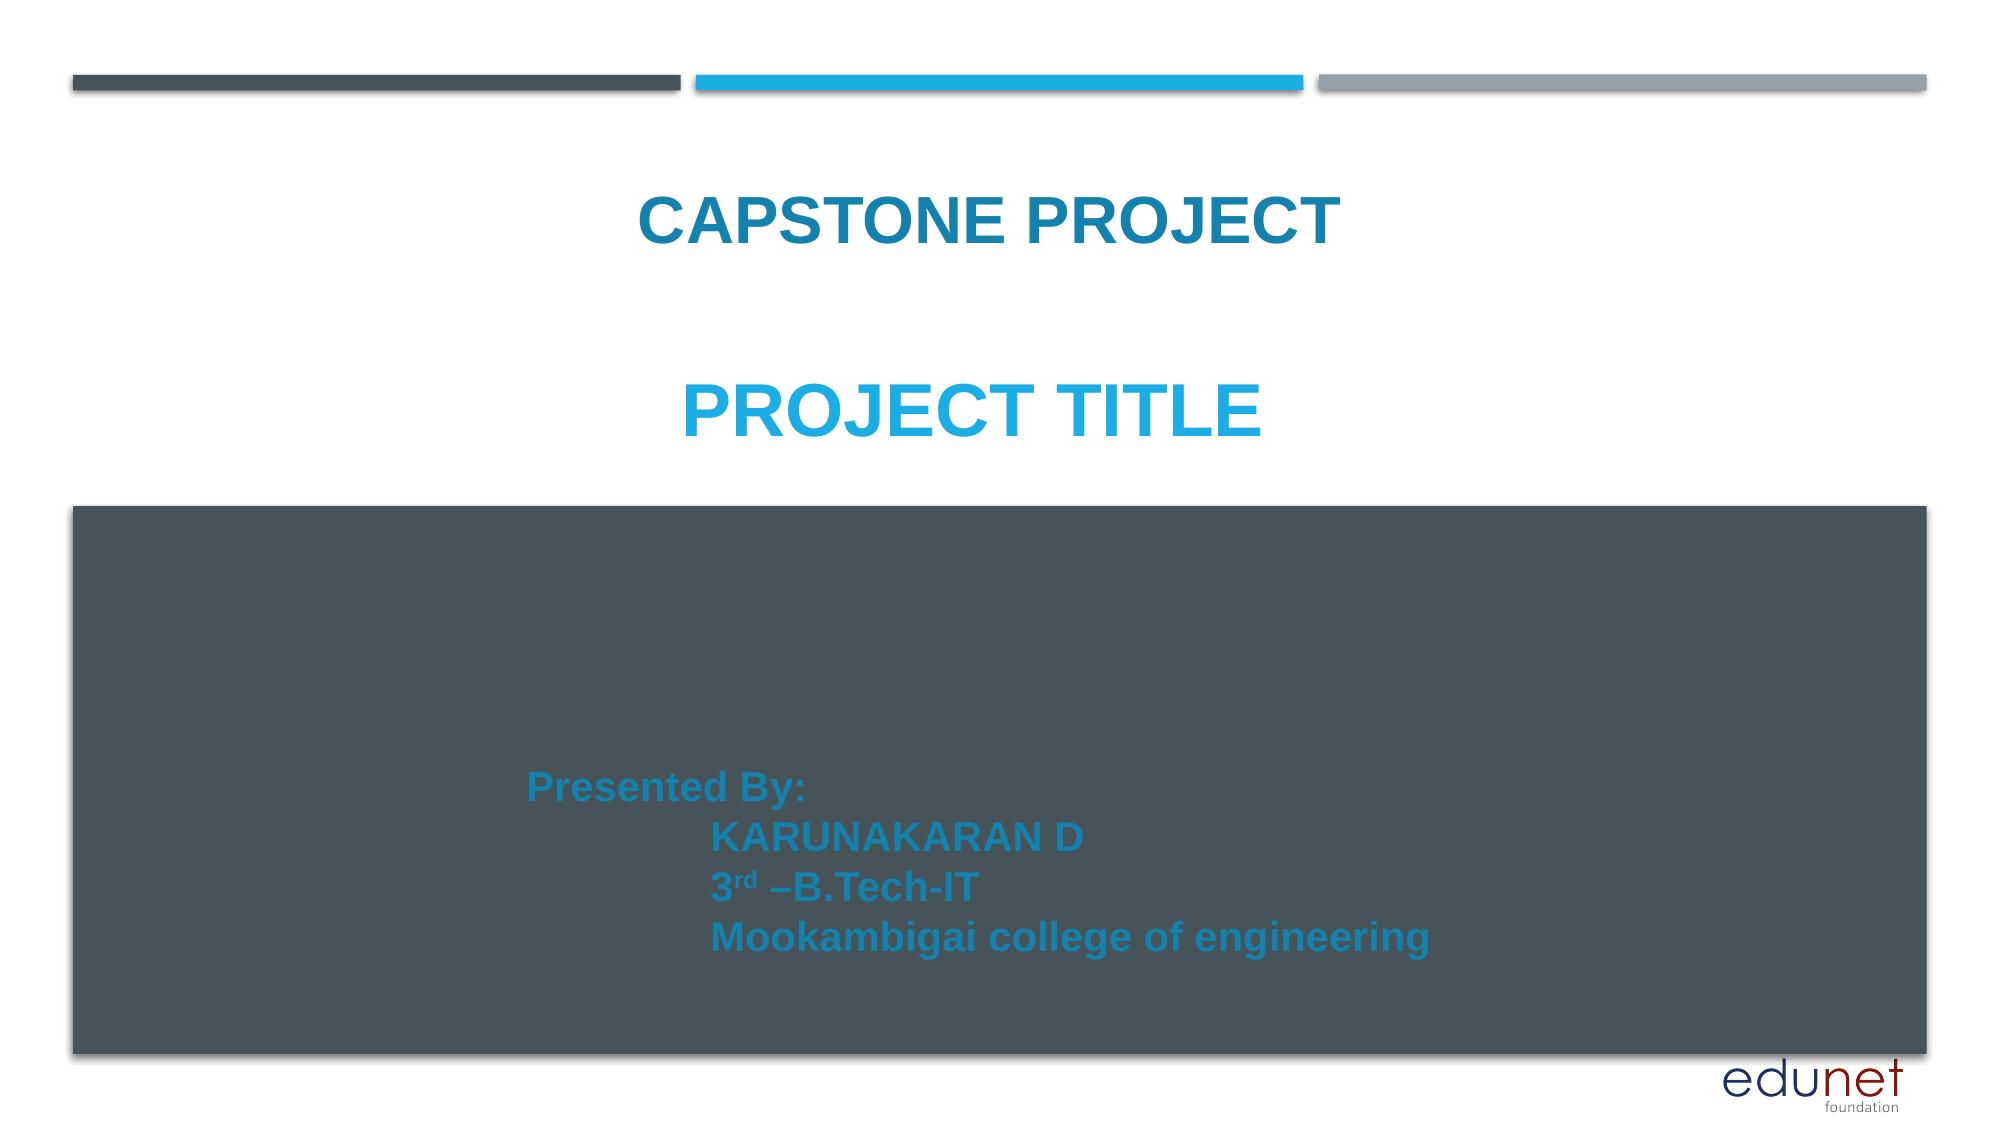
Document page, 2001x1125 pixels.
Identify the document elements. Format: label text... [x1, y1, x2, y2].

title PROJECT TITLE [222, 298, 1723, 460]
text_box CAPSTONE PROJECT [0, 169, 2000, 265]
picture [1719, 1056, 1905, 1116]
text_box Presented By: KARUNAKARAN D 3rd –B.Tech-IT Mookambigai college of engineering [511, 752, 1821, 968]
